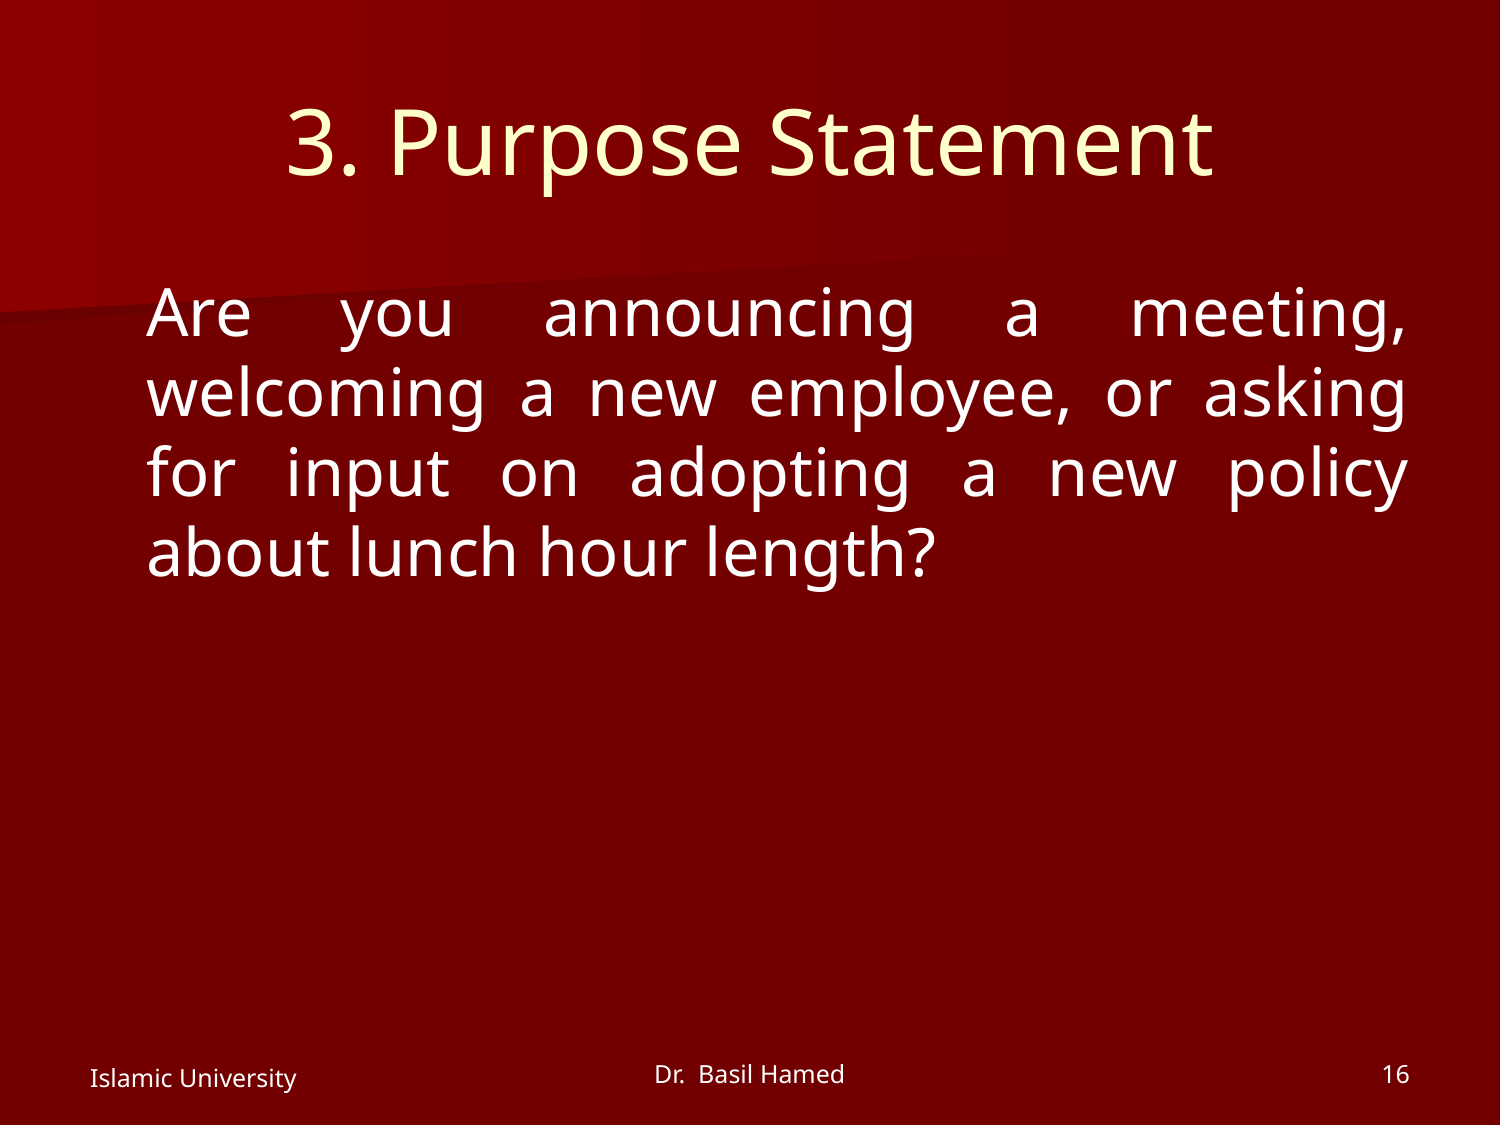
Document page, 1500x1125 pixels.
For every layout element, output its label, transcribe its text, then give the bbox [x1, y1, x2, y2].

footer Dr. Basil Hamed [512, 1025, 988, 1100]
list Are you announcing a meeting, welcoming a new employee, or asking for input on adopting a new policy about lunch hour length? [75, 262, 1425, 1000]
slide_number 16 [1074, 1025, 1425, 1100]
title 3. Purpose Statement [75, 45, 1425, 233]
slide_number Islamic University [75, 1025, 425, 1100]
